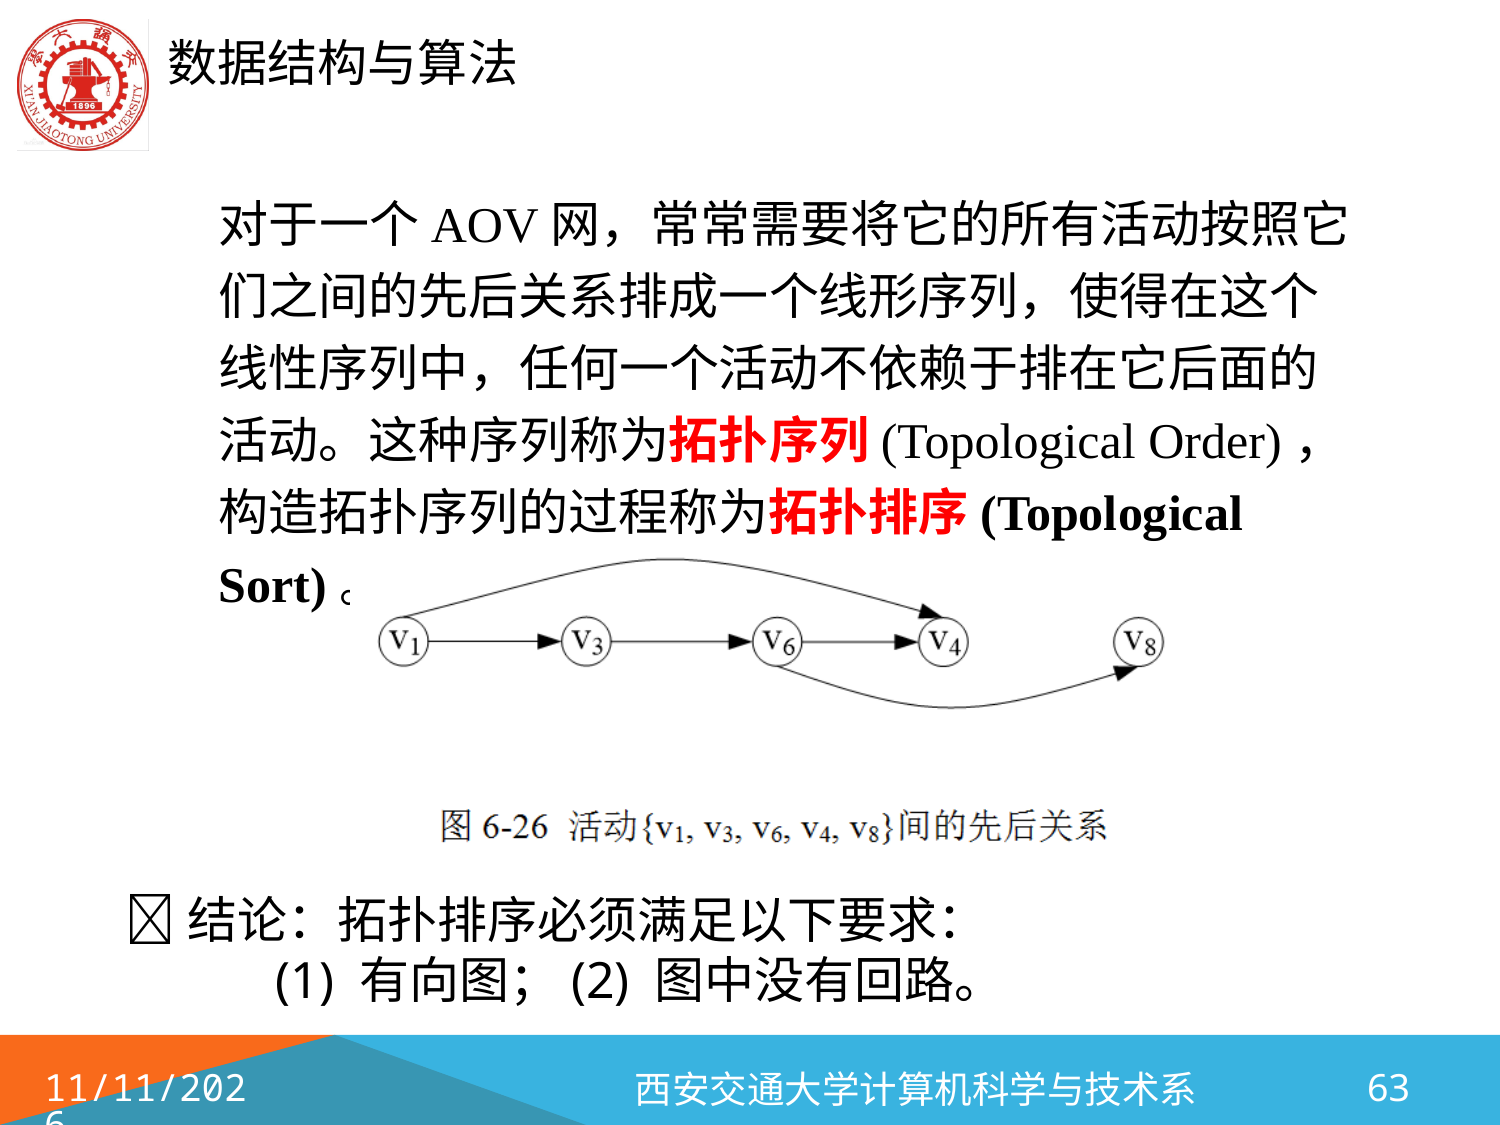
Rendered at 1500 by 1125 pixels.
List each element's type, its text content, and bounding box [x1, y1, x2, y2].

picture [17, 19, 149, 151]
picture [349, 550, 1184, 858]
text_box 结论：拓扑排序必须满足以下要求： (1) 有向图；(2) 图中没有回路。 [110, 881, 1423, 1017]
list 对于一个AOV网，常常需要将它的所有活动按照它们之间的先后关系排成一个线形序列，使得在这个线性序列中，任何一个活动不依赖于排在它后面的活动。这种序列称为拓扑序列(Topological Order)，构造拓扑序列的过程称为拓扑排序(Topological Sort)。 [147, 172, 1382, 760]
